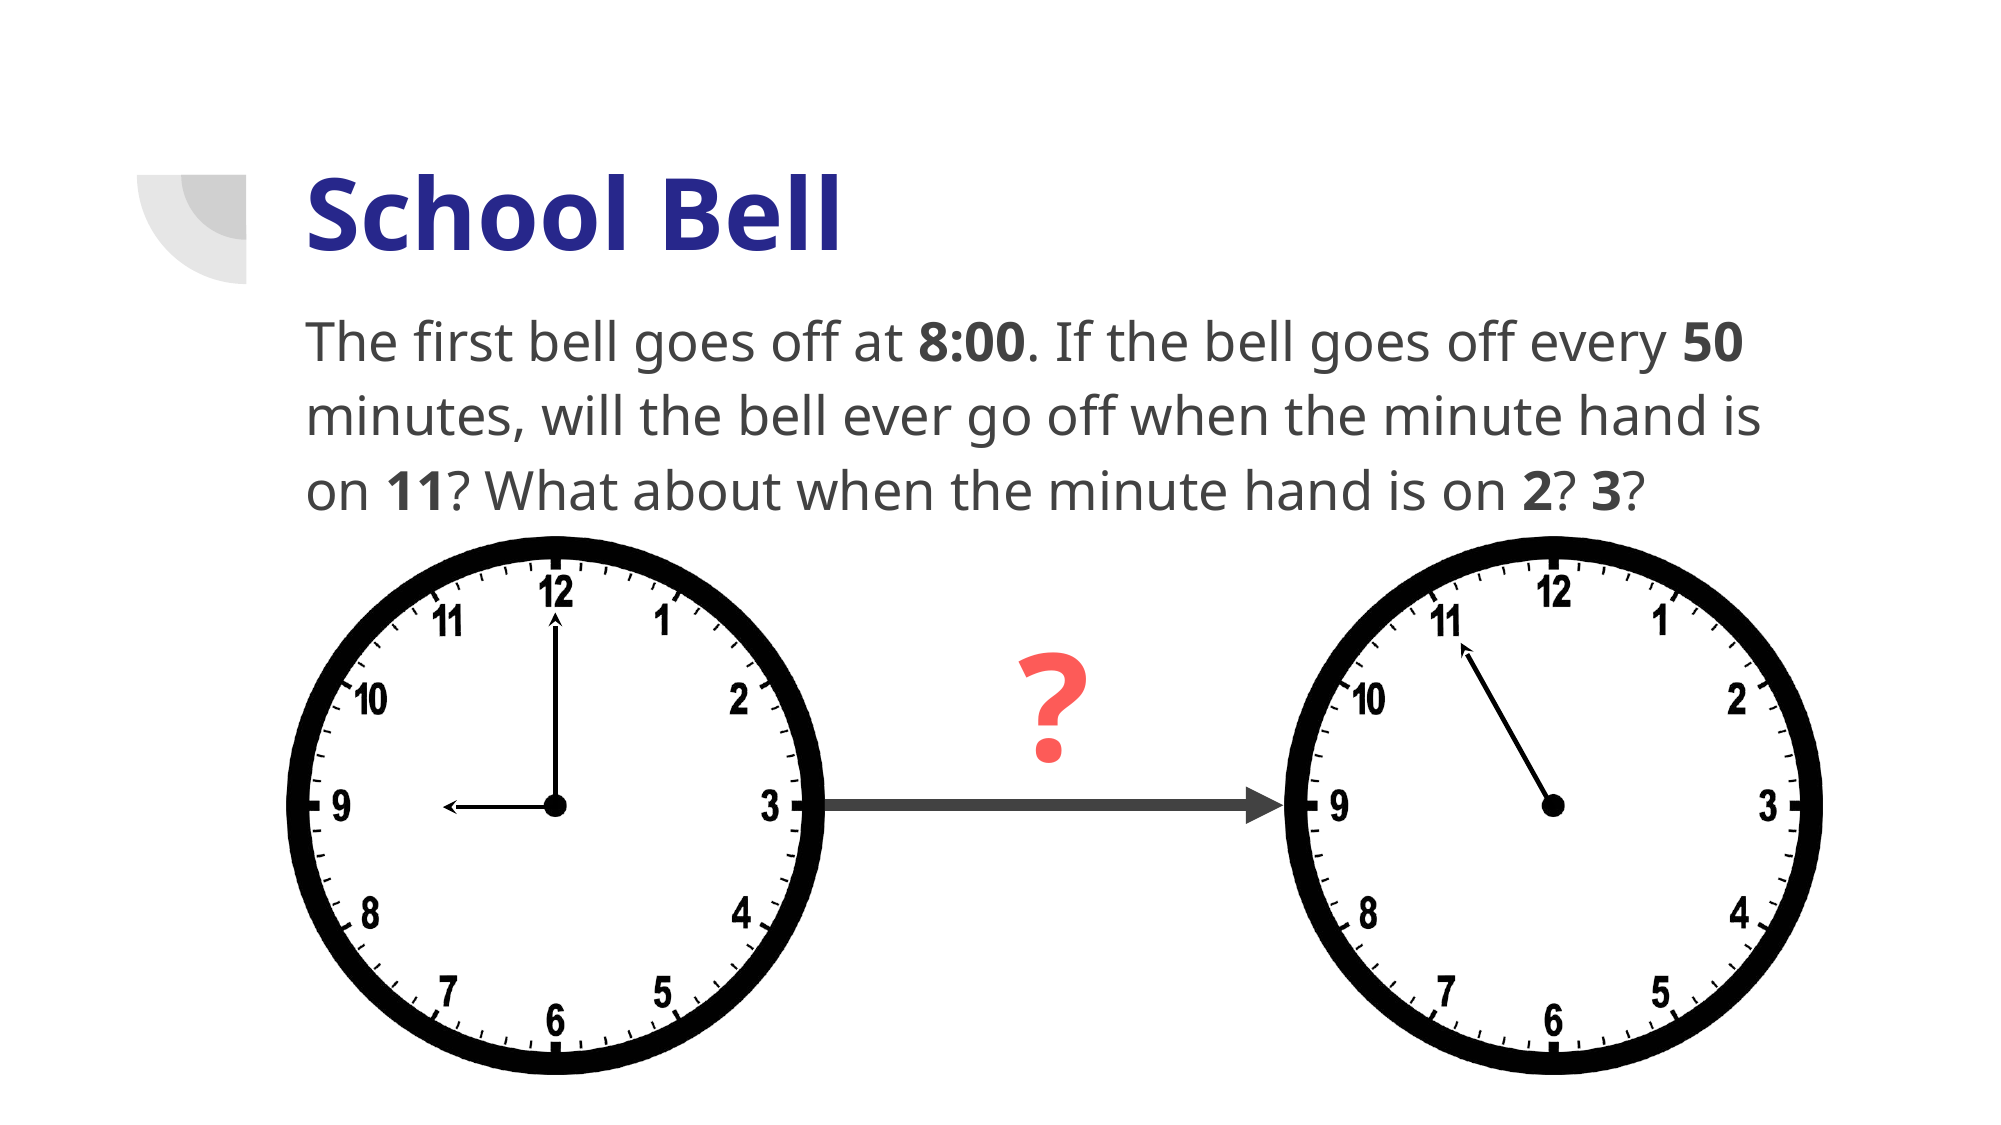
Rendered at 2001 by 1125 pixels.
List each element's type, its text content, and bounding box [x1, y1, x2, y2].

picture [284, 535, 825, 1076]
picture [1283, 535, 1824, 1076]
list The first bell goes off at 8:00. If the bell goes off every 50 minutes, will the bell ever go off when the minute hand is on 11? What about when the minute hand is on 2? 3? [285, 282, 1823, 536]
text_box ? [830, 596, 1278, 804]
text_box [1460, 642, 1554, 810]
title School Bell [285, 130, 1823, 282]
